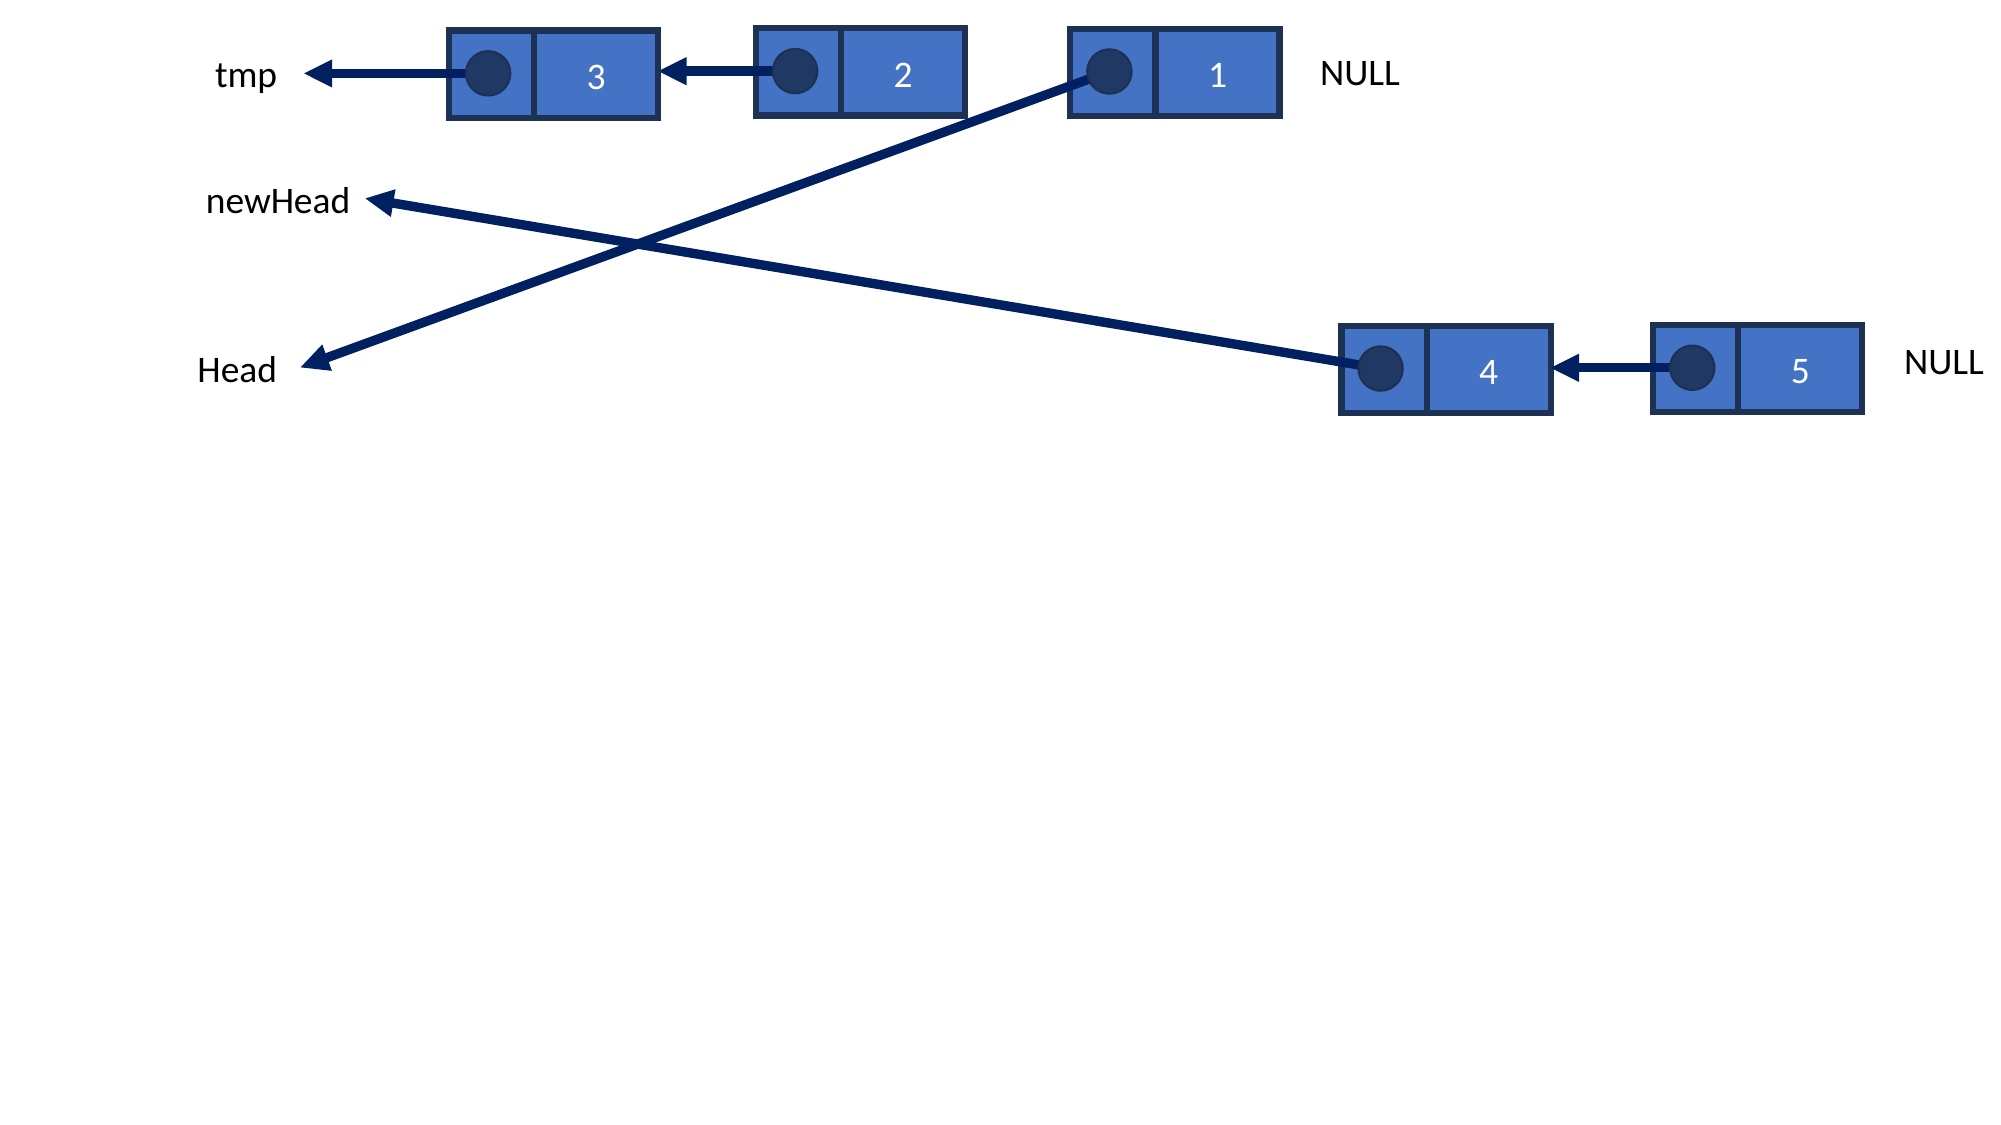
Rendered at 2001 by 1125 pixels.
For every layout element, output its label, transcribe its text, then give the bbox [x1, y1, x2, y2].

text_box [366, 198, 1551, 413]
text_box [965, 28, 1280, 117]
text_box tmp [200, 42, 304, 102]
text_box NULL [1889, 329, 2000, 390]
text_box NULL [1305, 40, 1456, 101]
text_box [658, 28, 966, 116]
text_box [1550, 324, 1863, 413]
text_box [304, 30, 659, 118]
text_box Head [182, 337, 301, 398]
text_box newHead [190, 168, 366, 229]
